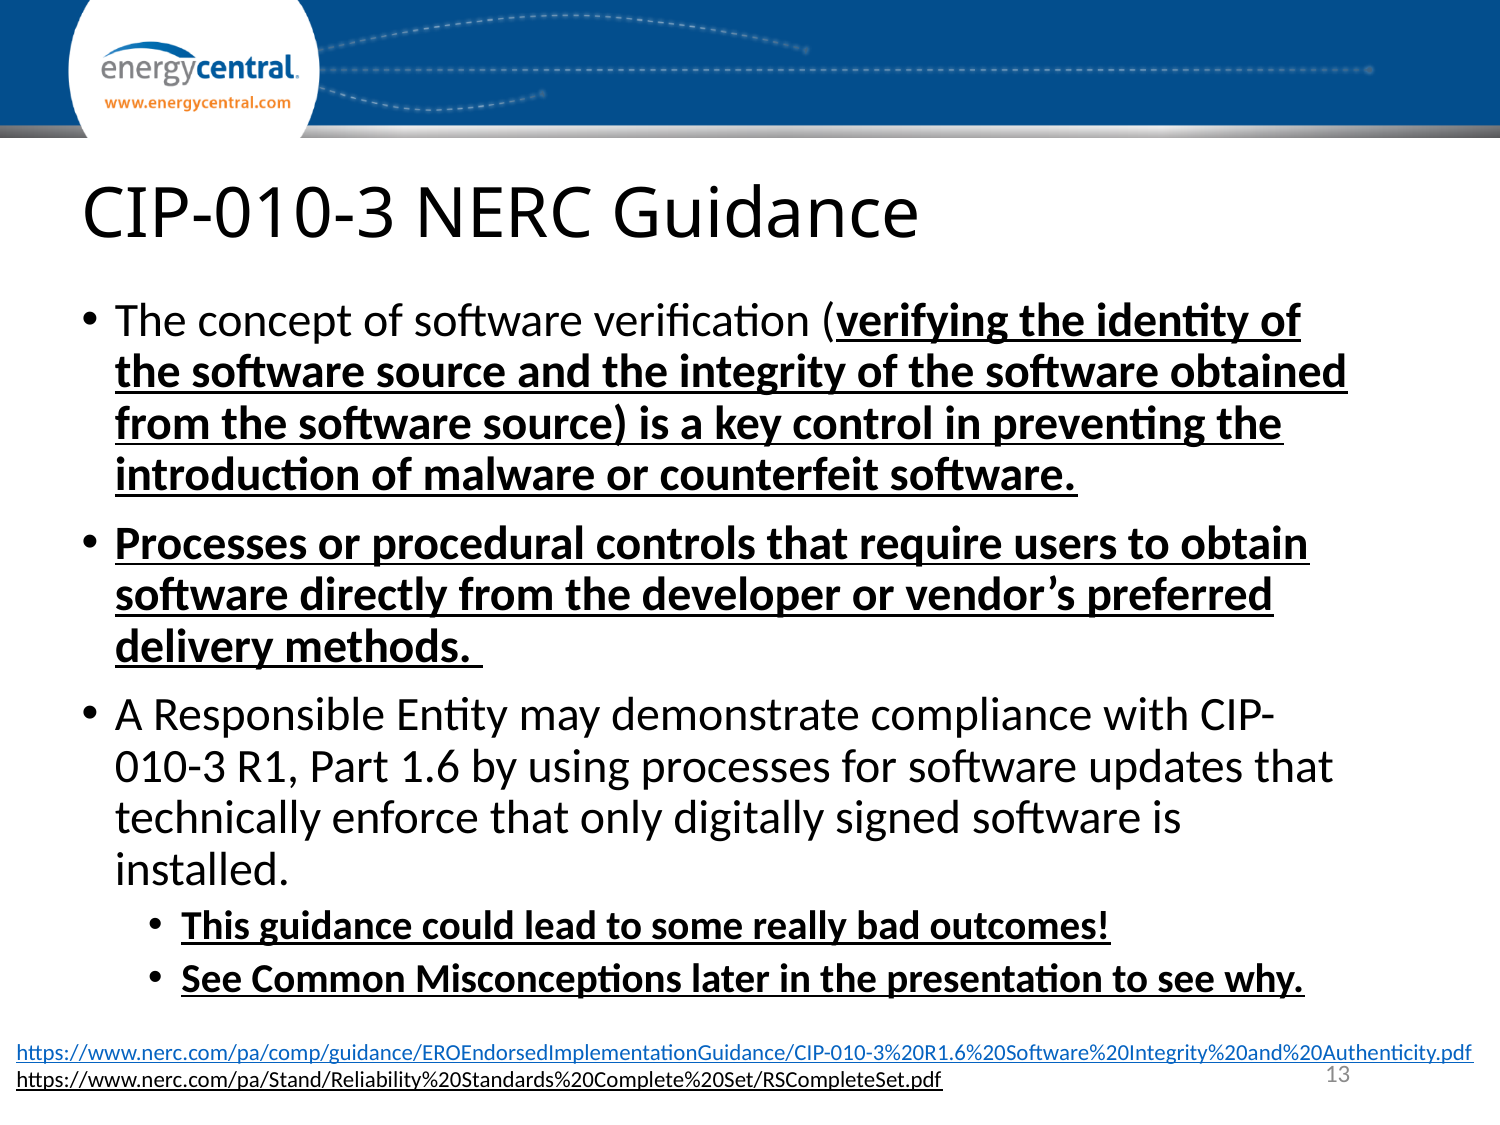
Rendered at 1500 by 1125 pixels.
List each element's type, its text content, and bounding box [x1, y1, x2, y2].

slide_number 13 [1027, 1042, 1366, 1103]
title CIP-010-3 NERC Guidance [66, 168, 1366, 260]
list The concept of software verification (verifying the identity of the software source and the integrity of the software obtained from the software source) is a key control in preventing the introduction of malware or counterfeit software. Processes or procedural controls that require users to obtain software directly from the developer or vendor’s preferred delivery methods. A Responsible Entity may demonstrate compliance with CIP-010-3 R1, Part 1.6 by using processes for software updates that technically enforce that only digitally signed software is installed. This guidance could lead to some really bad outcomes! See Common Misconceptions later in the presentation to see why. [66, 287, 1366, 1029]
text_box https://www.nerc.com/pa/comp/guidance/EROEndorsedImplementationGuidance/CIP-010-3%20R1.6%20Software%20Integrity%20and%20Authenticity.pdf https://www.nerc.com/pa/Stand/Reliability%20Standards%20Complete%20Set/RSCompleteSet.pdf [1, 1029, 1500, 1125]
picture [0, 0, 1500, 138]
